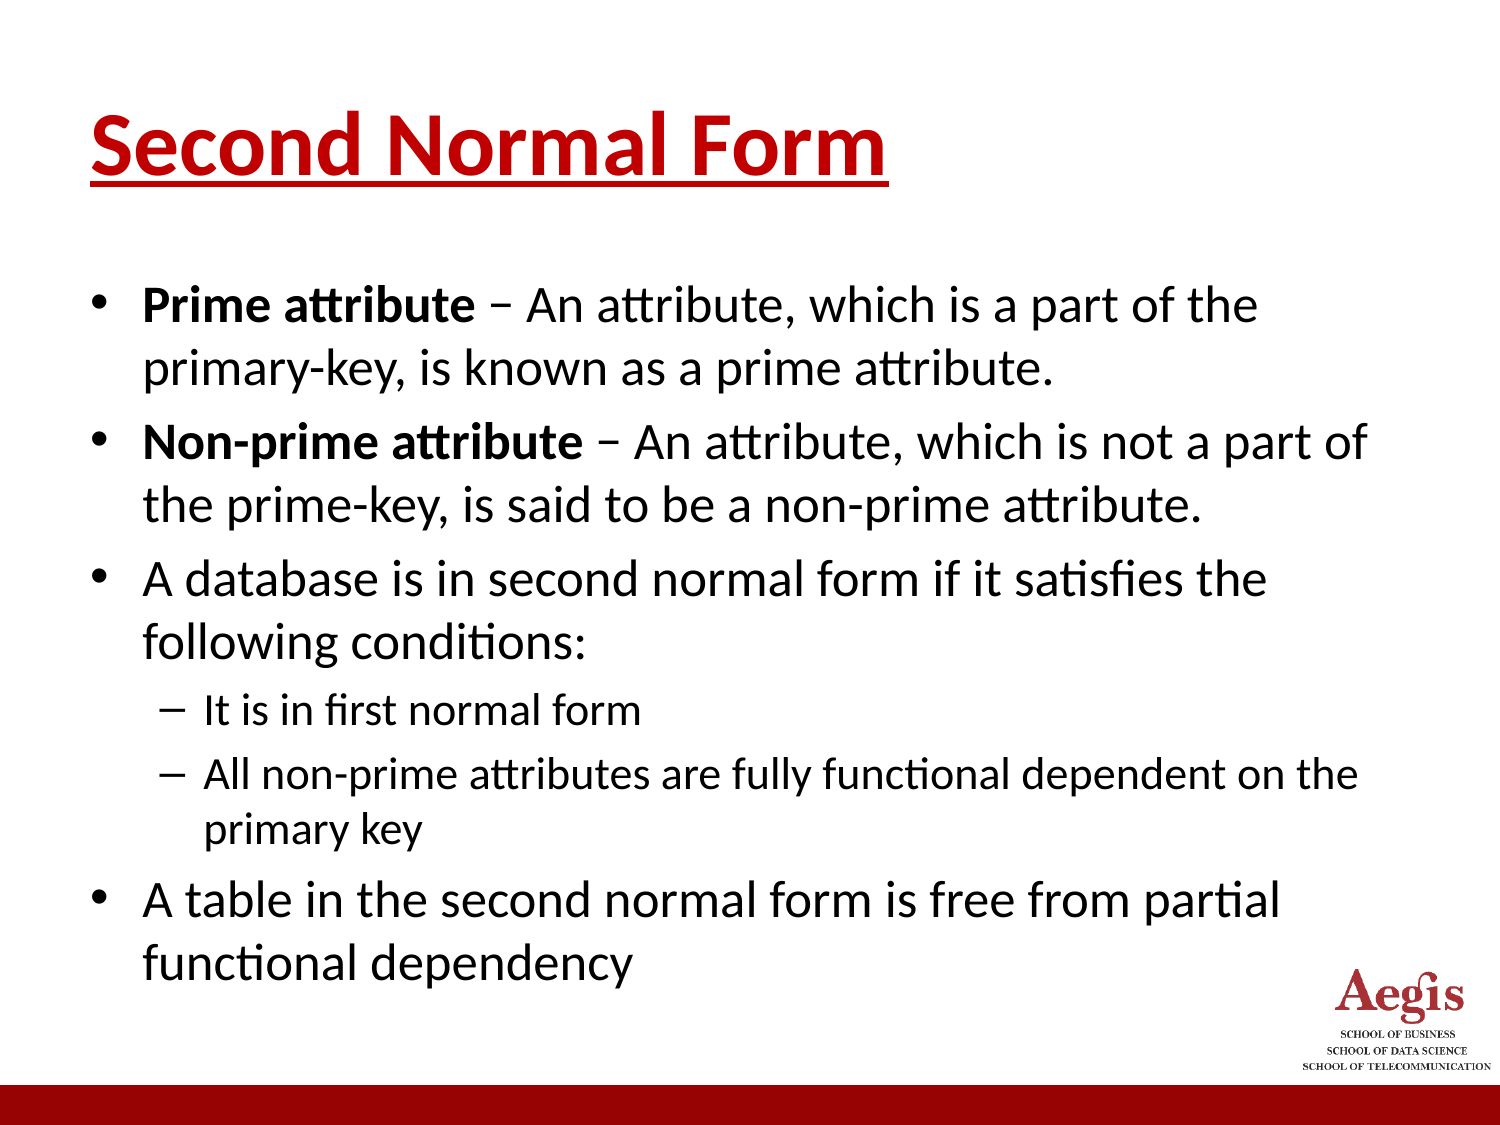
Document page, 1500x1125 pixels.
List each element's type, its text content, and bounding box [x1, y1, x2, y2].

picture [1303, 969, 1491, 1070]
list Prime attribute − An attribute, which is a part of the primary-key, is known as a prime attribute. Non-prime attribute − An attribute, which is not a part of the prime-key, is said to be a non-prime attribute. A database is in second normal form if it satisfies the following conditions: It is in first normal form All non-prime attributes are fully functional dependent on the primary key A table in the second normal form is free from partial functional dependency [75, 262, 1425, 1005]
title Second Normal Form [75, 45, 1425, 233]
